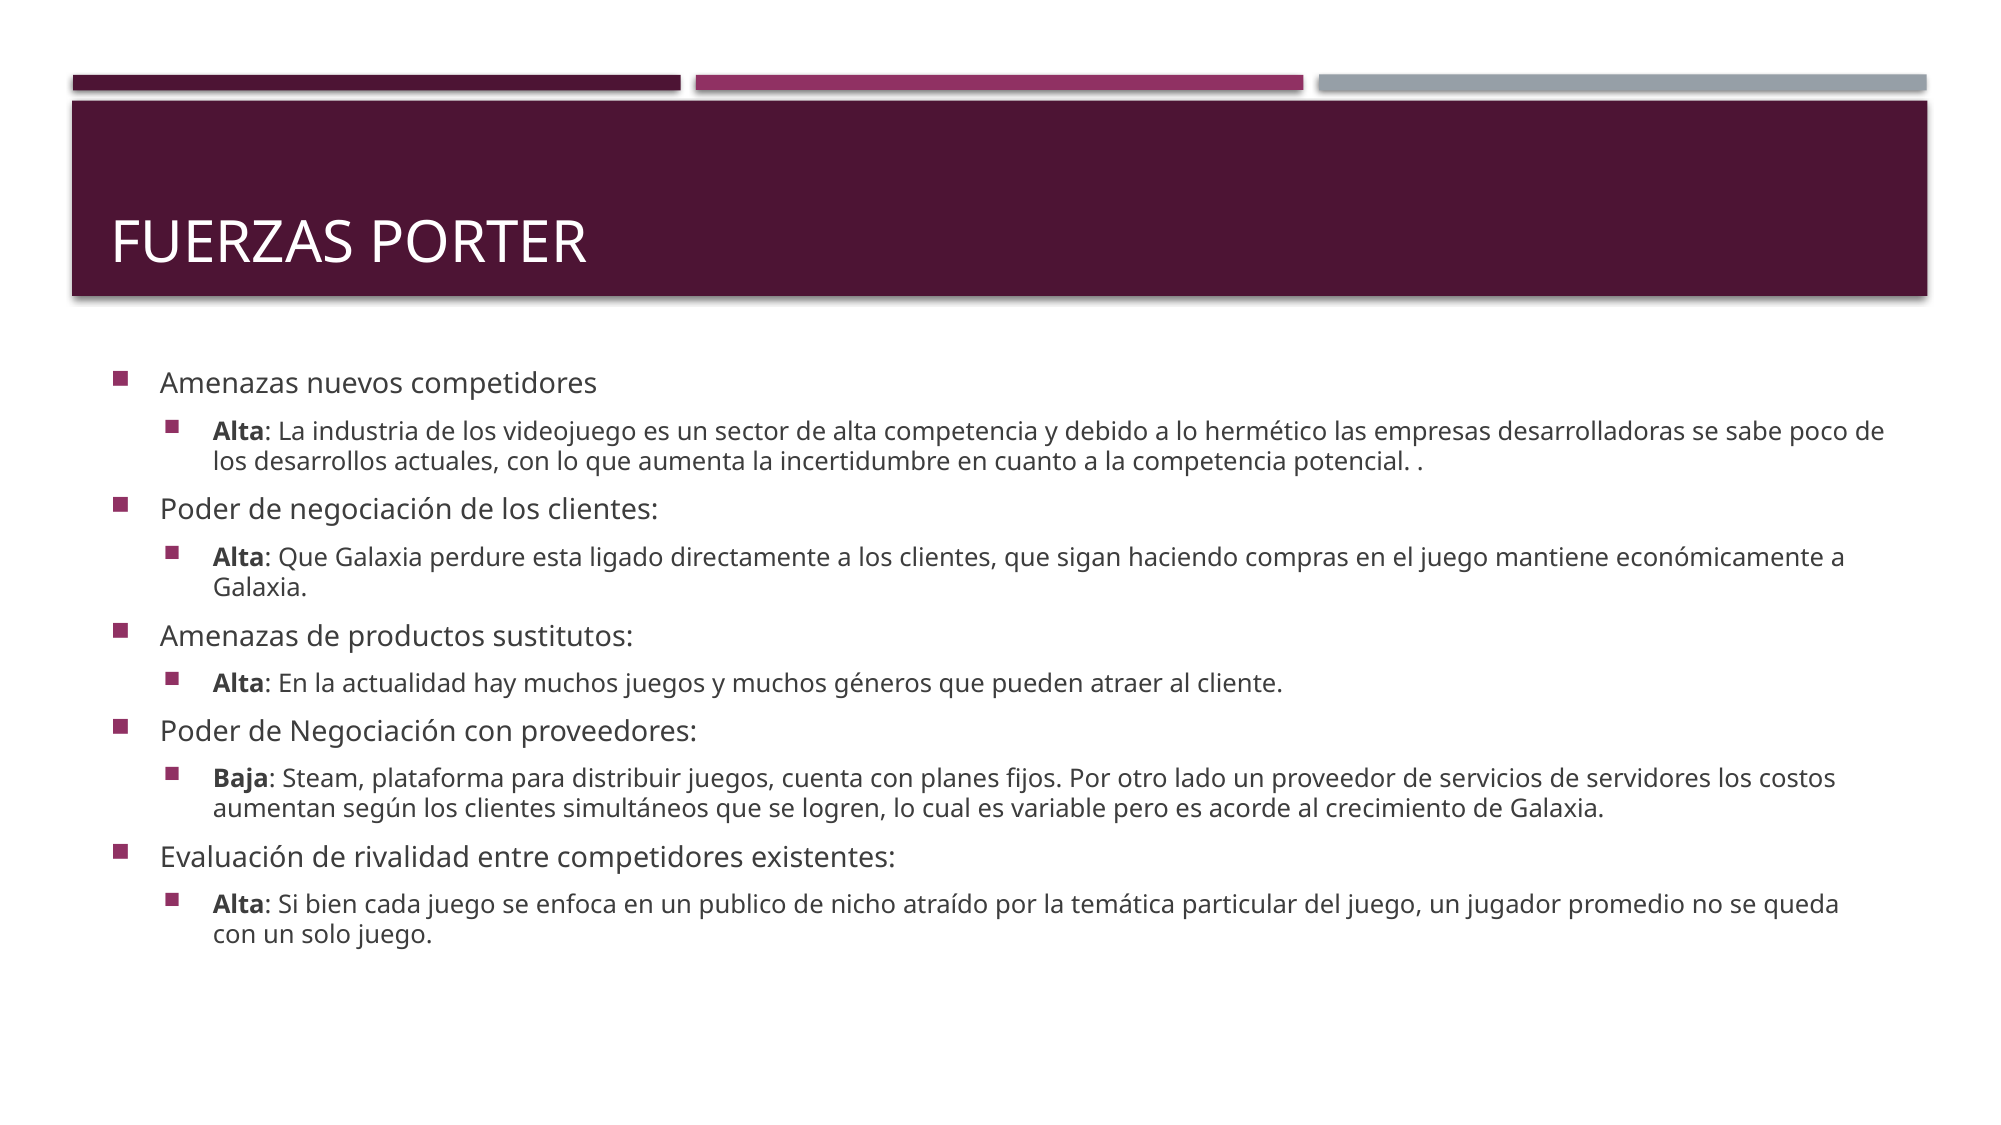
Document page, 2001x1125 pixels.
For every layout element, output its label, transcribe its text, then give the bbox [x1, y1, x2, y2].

title Fuerzas porter [95, 115, 1905, 282]
list Amenazas nuevos competidores Alta: La industria de los videojuego es un sector de alta competencia y debido a lo hermético las empresas desarrolladoras se sabe poco de los desarrollos actuales, con lo que aumenta la incertidumbre en cuanto a la competencia potencial. . Poder de negociación de los clientes: Alta: Que Galaxia perdure esta ligado directamente a los clientes, que sigan haciendo compras en el juego mantiene económicamente a Galaxia. Amenazas de productos sustitutos: Alta: En la actualidad hay muchos juegos y muchos géneros que pueden atraer al cliente. Poder de Negociación con proveedores: Baja: Steam, plataforma para distribuir juegos, cuenta con planes fijos. Por otro lado un proveedor de servicios de servidores los costos aumentan según los clientes simultáneos que se logren, lo cual es variable pero es acorde al crecimiento de Galaxia. Evaluación de rivalidad entre competidores existentes: Alta: Si bien cada juego se enfoca en un publico de nicho atraído por la temática particular del juego, un jugador promedio no se queda con un solo juego. [95, 357, 1905, 962]
